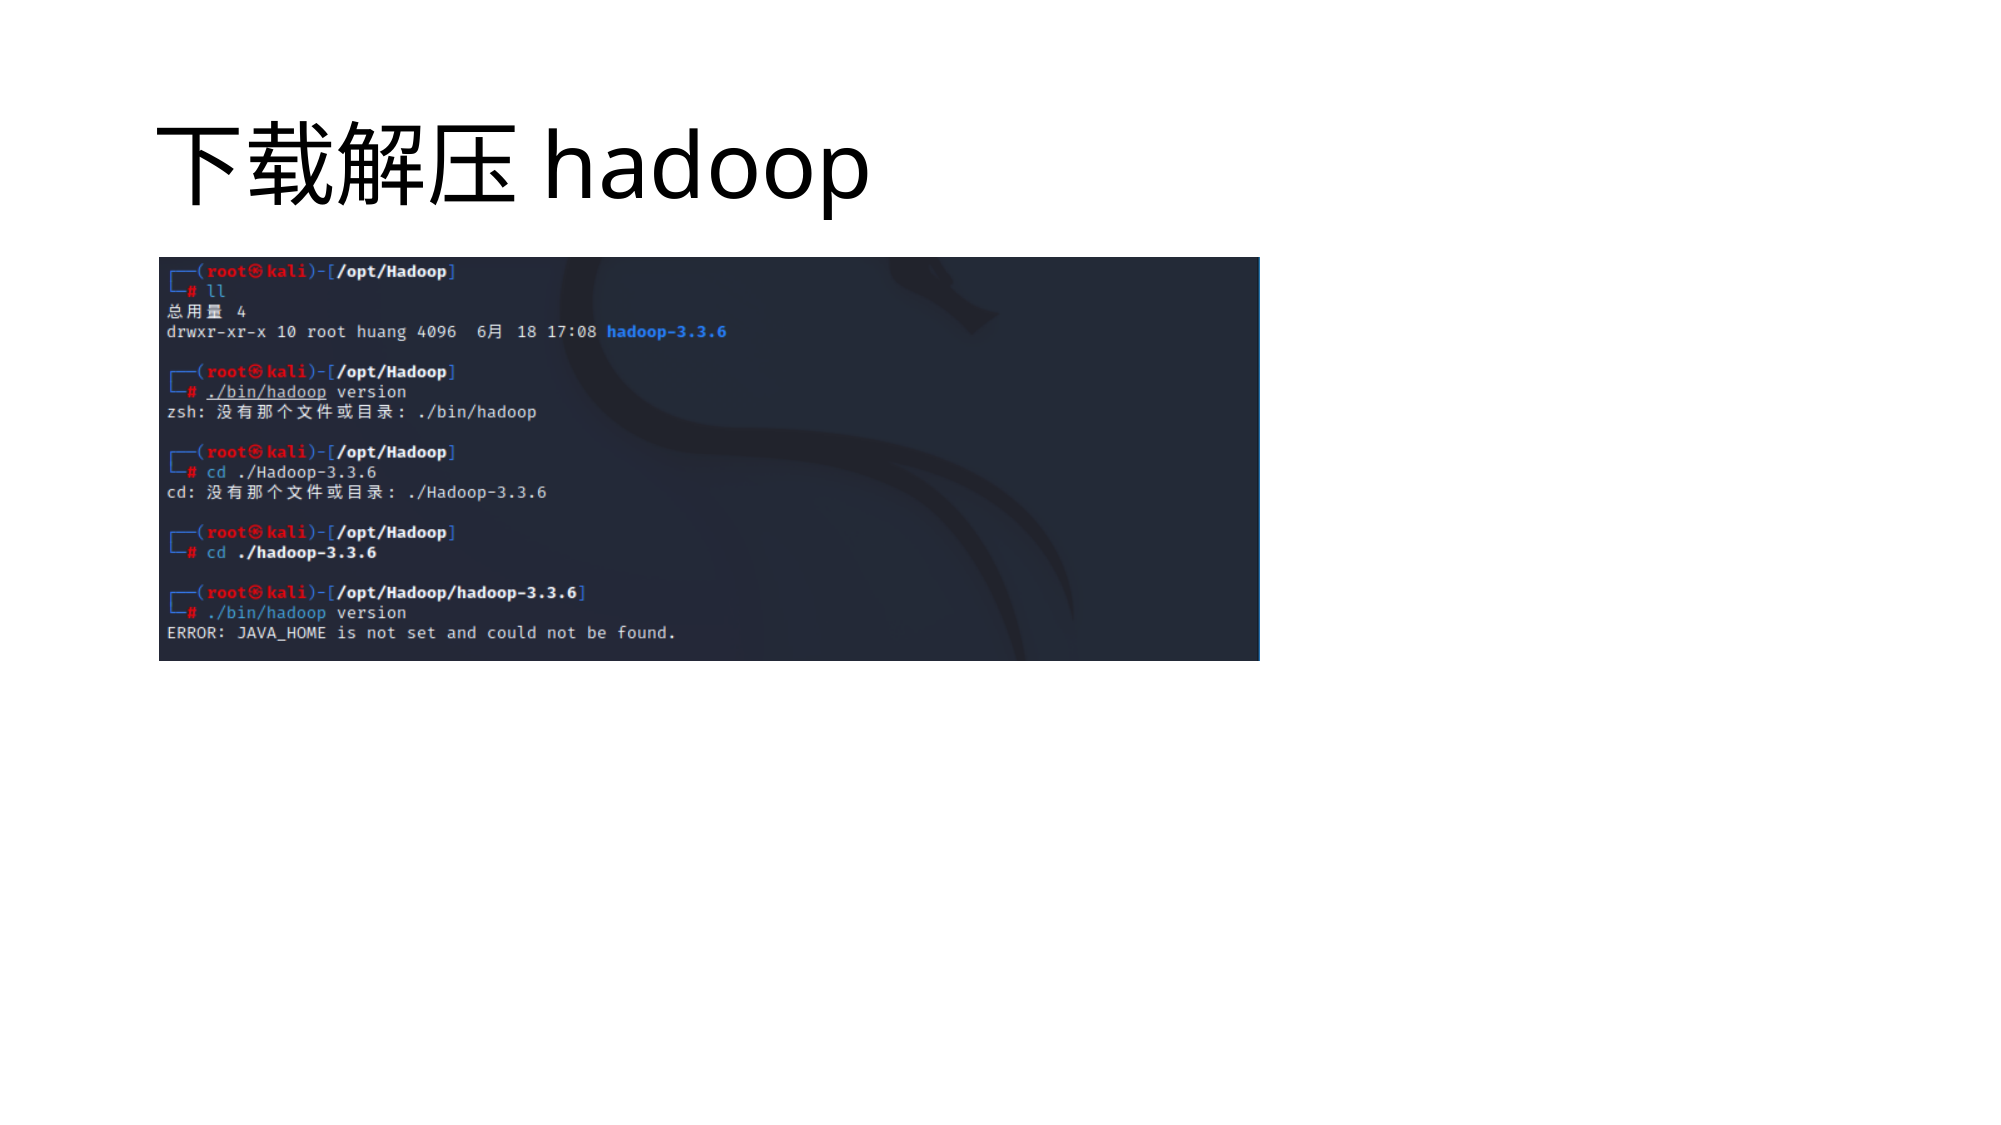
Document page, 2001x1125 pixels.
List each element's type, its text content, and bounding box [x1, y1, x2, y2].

title 下载解压hadoop [137, 59, 1863, 278]
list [159, 257, 1260, 661]
